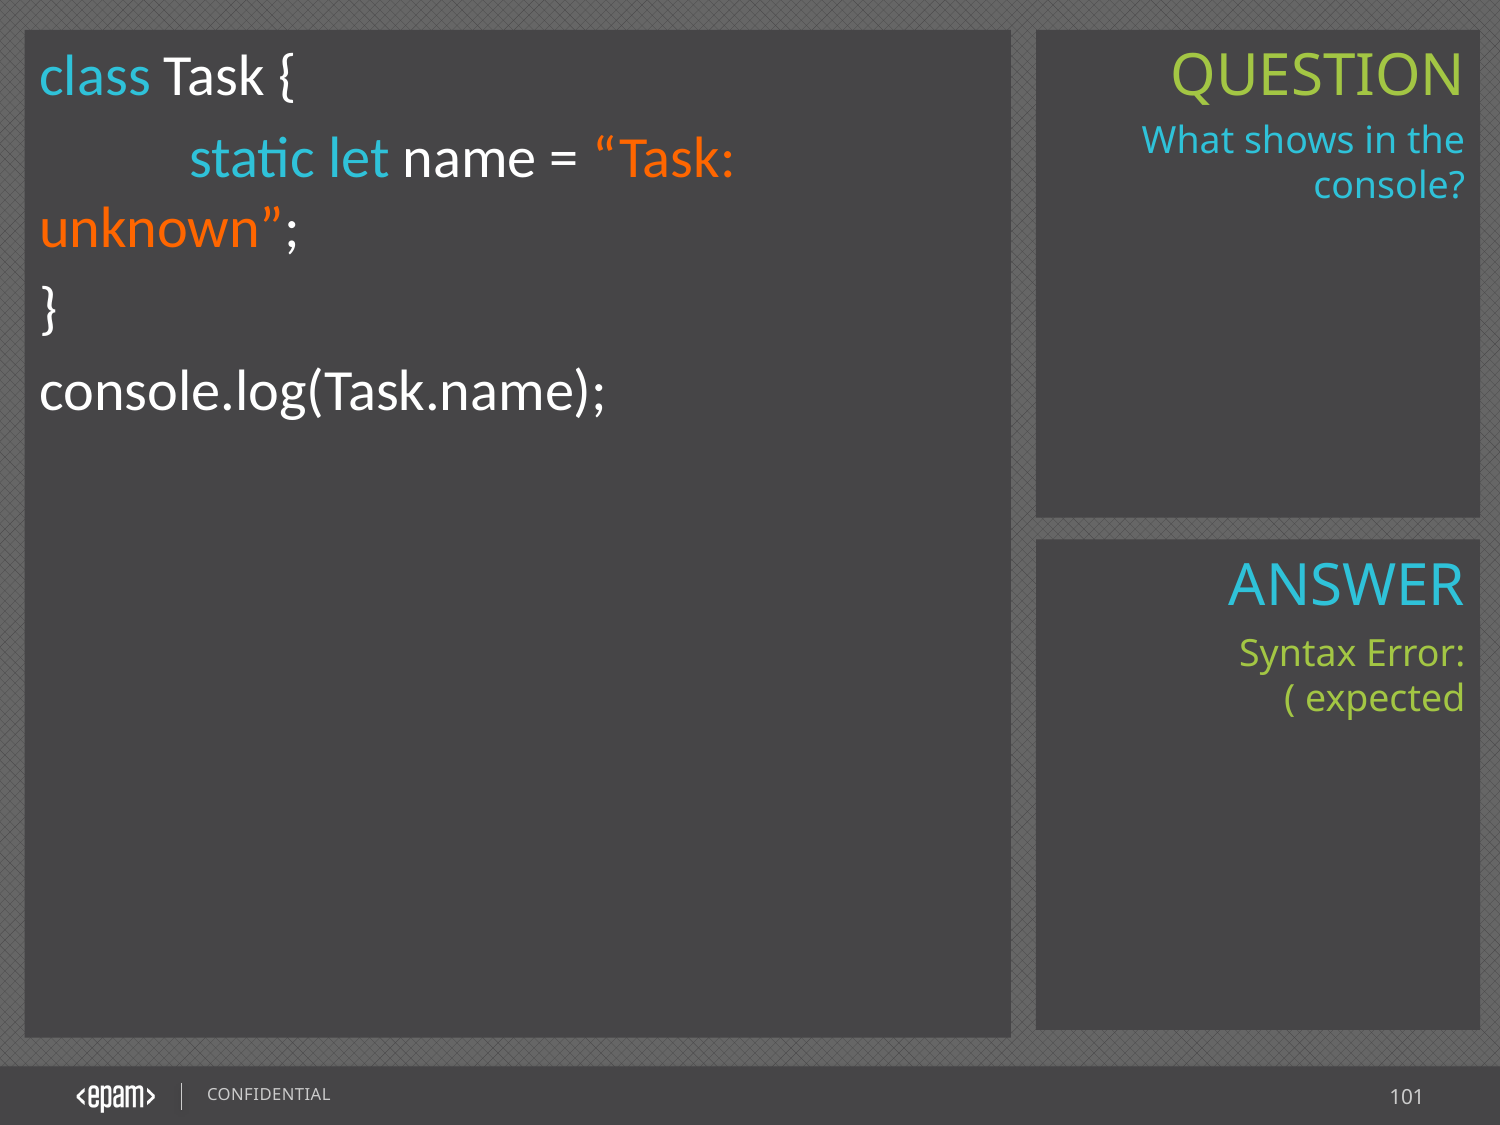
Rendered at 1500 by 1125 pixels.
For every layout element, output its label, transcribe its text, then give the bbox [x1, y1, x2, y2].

picture [76, 1085, 155, 1113]
list class Task { static let name = “Task: unknown”; } console.log(Task.name); [24, 29, 1011, 1038]
list Syntax Error: ( expected [1035, 621, 1481, 1030]
list What shows in the console? [1035, 108, 1481, 518]
